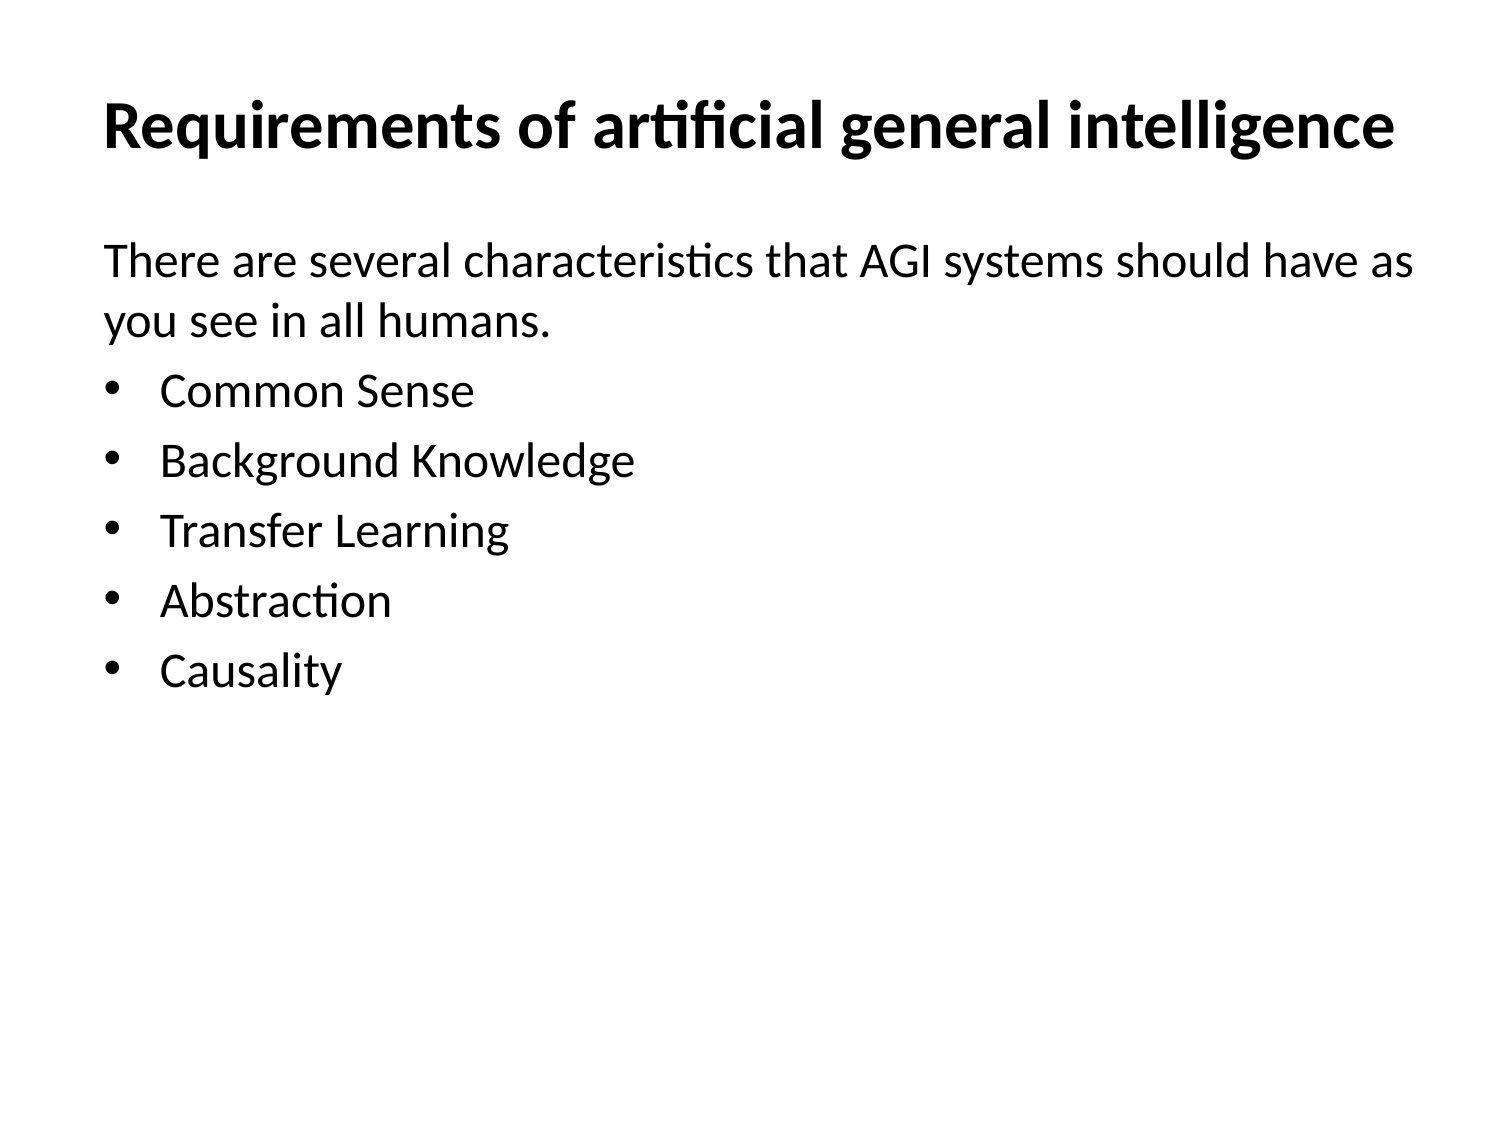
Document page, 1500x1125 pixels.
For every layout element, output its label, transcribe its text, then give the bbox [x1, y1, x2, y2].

title Requirements of artificial general intelligence [75, 45, 1425, 197]
list There are several characteristics that AGI systems should have as you see in all humans. Common Sense Background Knowledge Transfer Learning Abstraction Causality [88, 219, 1439, 1106]
